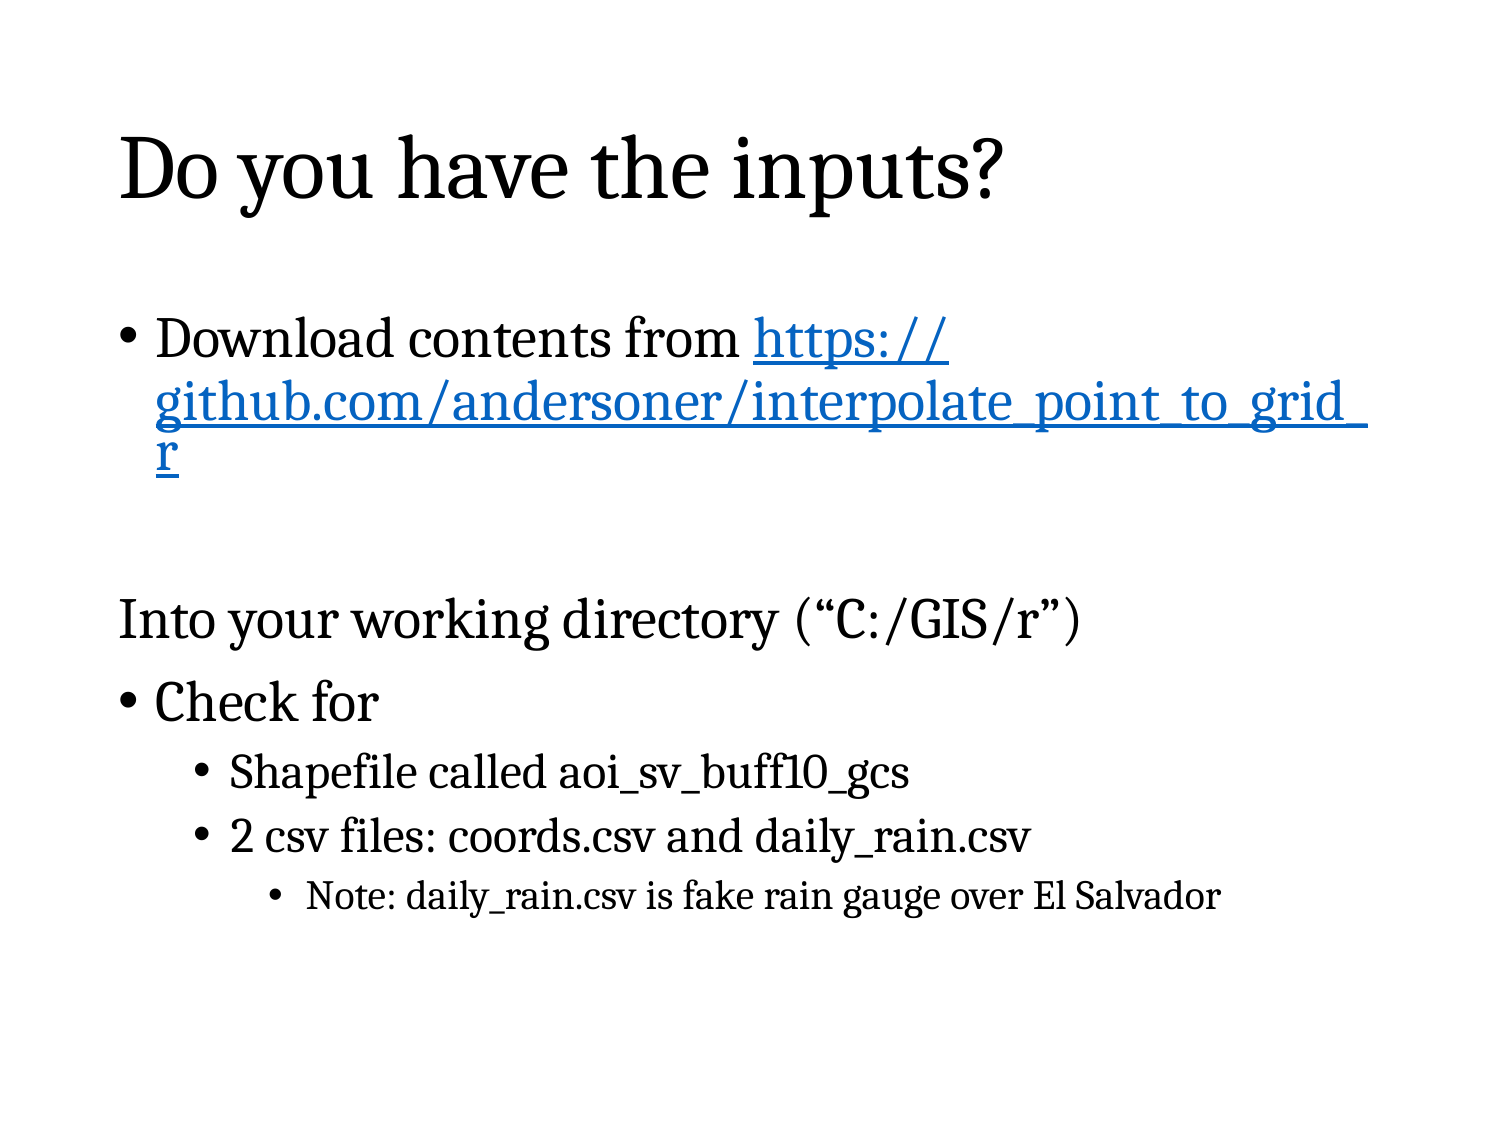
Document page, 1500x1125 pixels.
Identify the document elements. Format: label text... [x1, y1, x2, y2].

title Do you have the inputs? [103, 59, 1397, 278]
list Download contents from https://github.com/andersoner/interpolate_point_to_grid_r Into your working directory (“C:/GIS/r”) Check for Shapefile called aoi_sv_buff10_gcs 2 csv files: coords.csv and daily_rain.csv Note: daily_rain.csv is fake rain gauge over El Salvador [103, 299, 1397, 1014]
